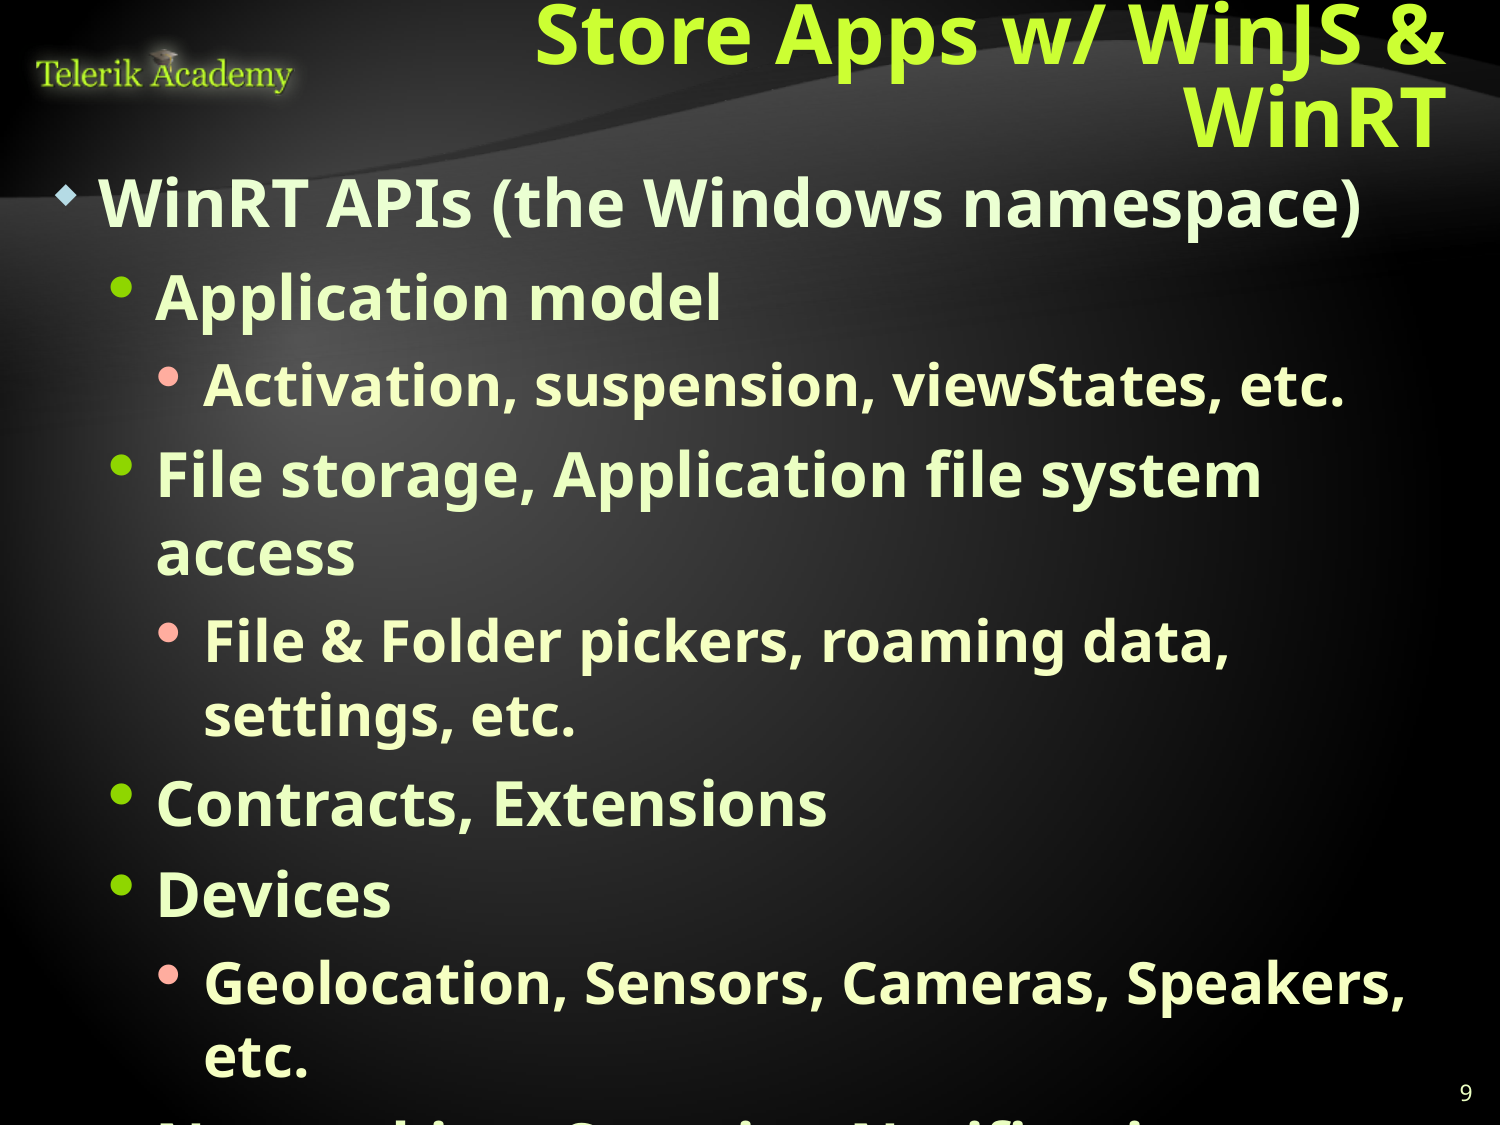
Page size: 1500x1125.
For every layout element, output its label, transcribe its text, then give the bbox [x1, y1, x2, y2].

picture [0, 0, 1500, 1125]
slide_number 9 [1412, 1074, 1488, 1113]
list WinRT APIs (the Windows namespace) Application model Activation, suspension, viewStates, etc. File storage, Application file system access File & Folder pickers, roaming data, settings, etc. Contracts, Extensions Devices Geolocation, Sensors, Cameras, Speakers, etc. Networking, Security, Notifications, etc. Basically gives you access to all Windows 8 APIs [37, 149, 1463, 1100]
title Store Apps w/ WinJS & WinRT [300, 12, 1463, 149]
